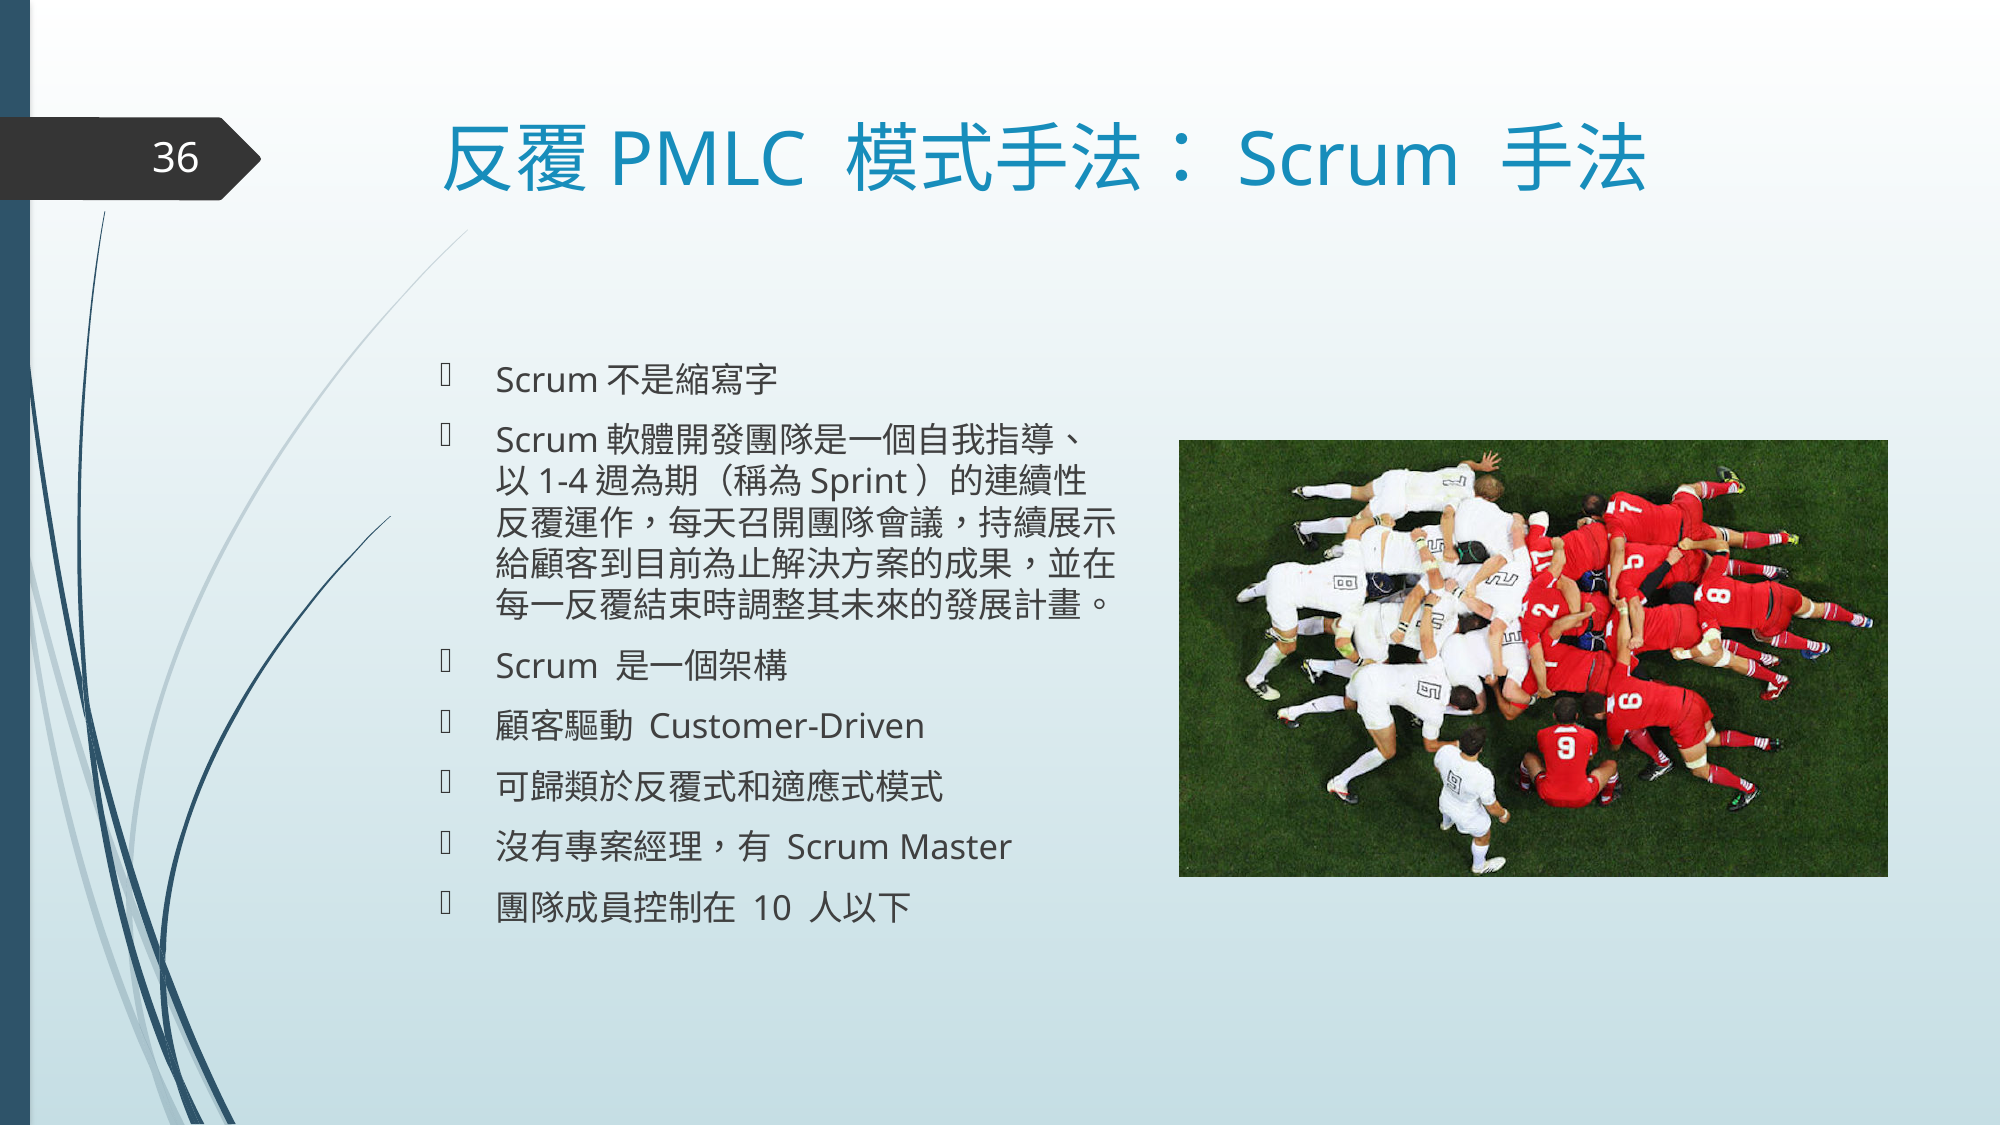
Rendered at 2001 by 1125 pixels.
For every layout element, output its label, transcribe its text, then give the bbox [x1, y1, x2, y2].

list Scrum不是縮寫字 Scrum軟體開發團隊是一個自我指導、以1-4週為期（稱為Sprint）的連續性反覆運作，每天召開團隊會議，持續展示給顧客到目前為止解決方案的成果，並在每一反覆結束時調整其未來的發展計畫。 Scrum 是一個架構 顧客驅動 Customer-Driven 可歸類於反覆式和適應式模式 沒有專案經理，有 Scrum Master 團隊成員控制在 10 人以下 [424, 350, 1133, 970]
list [1179, 440, 1888, 877]
slide_number 36 [87, 129, 216, 190]
title 反覆PMLC 模式手法：Scrum 手法 [425, 102, 1888, 313]
